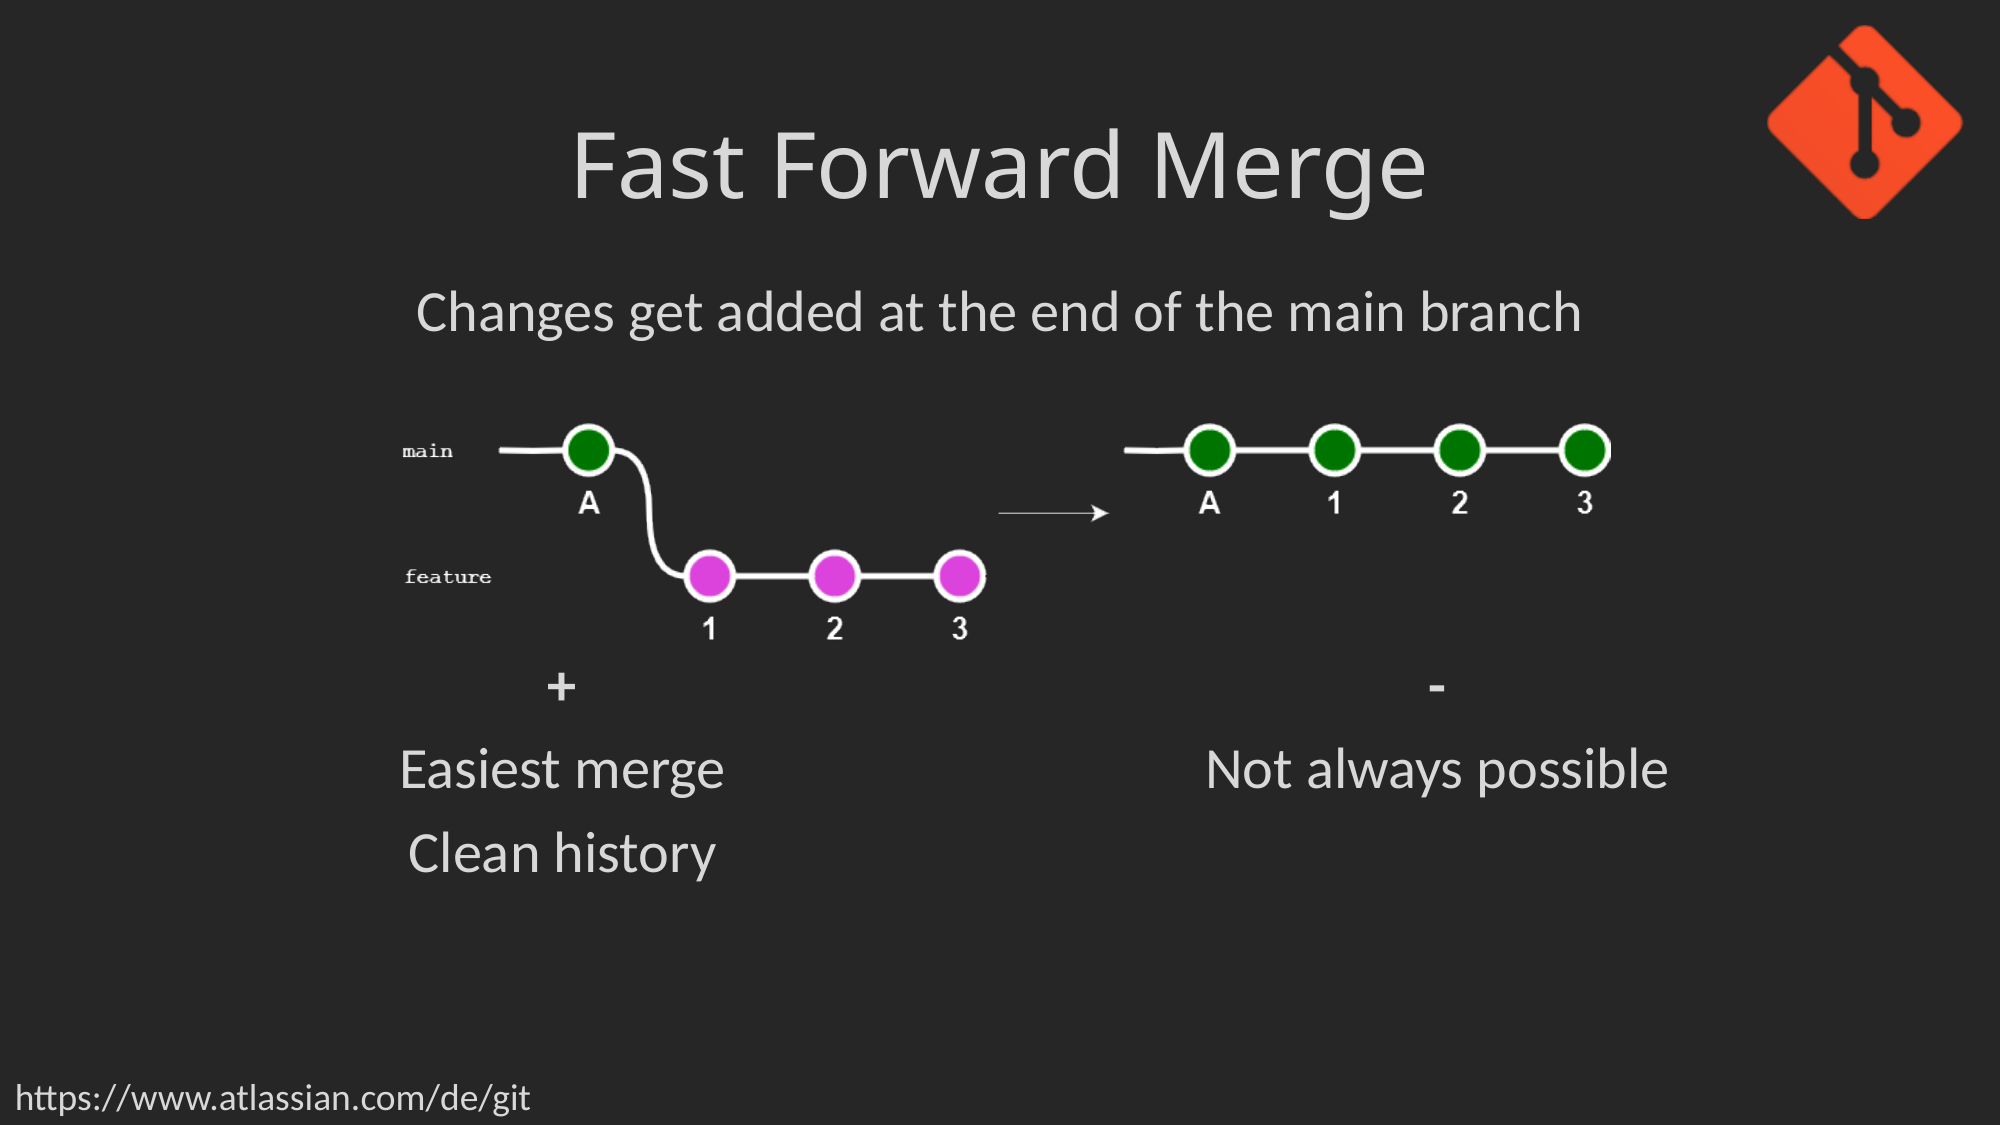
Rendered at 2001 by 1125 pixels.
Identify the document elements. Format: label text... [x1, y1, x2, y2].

picture [388, 423, 1611, 648]
picture [1767, 25, 1975, 219]
list + Easiest merge Clean history [137, 647, 988, 1014]
text_box https://www.atlassian.com/de/git [0, 1065, 1461, 1125]
text_box Changes get added at the end of the main branch [137, 265, 1863, 350]
title Fast Forward Merge [137, 59, 1863, 265]
list - Not always possible [1012, 647, 1863, 1014]
